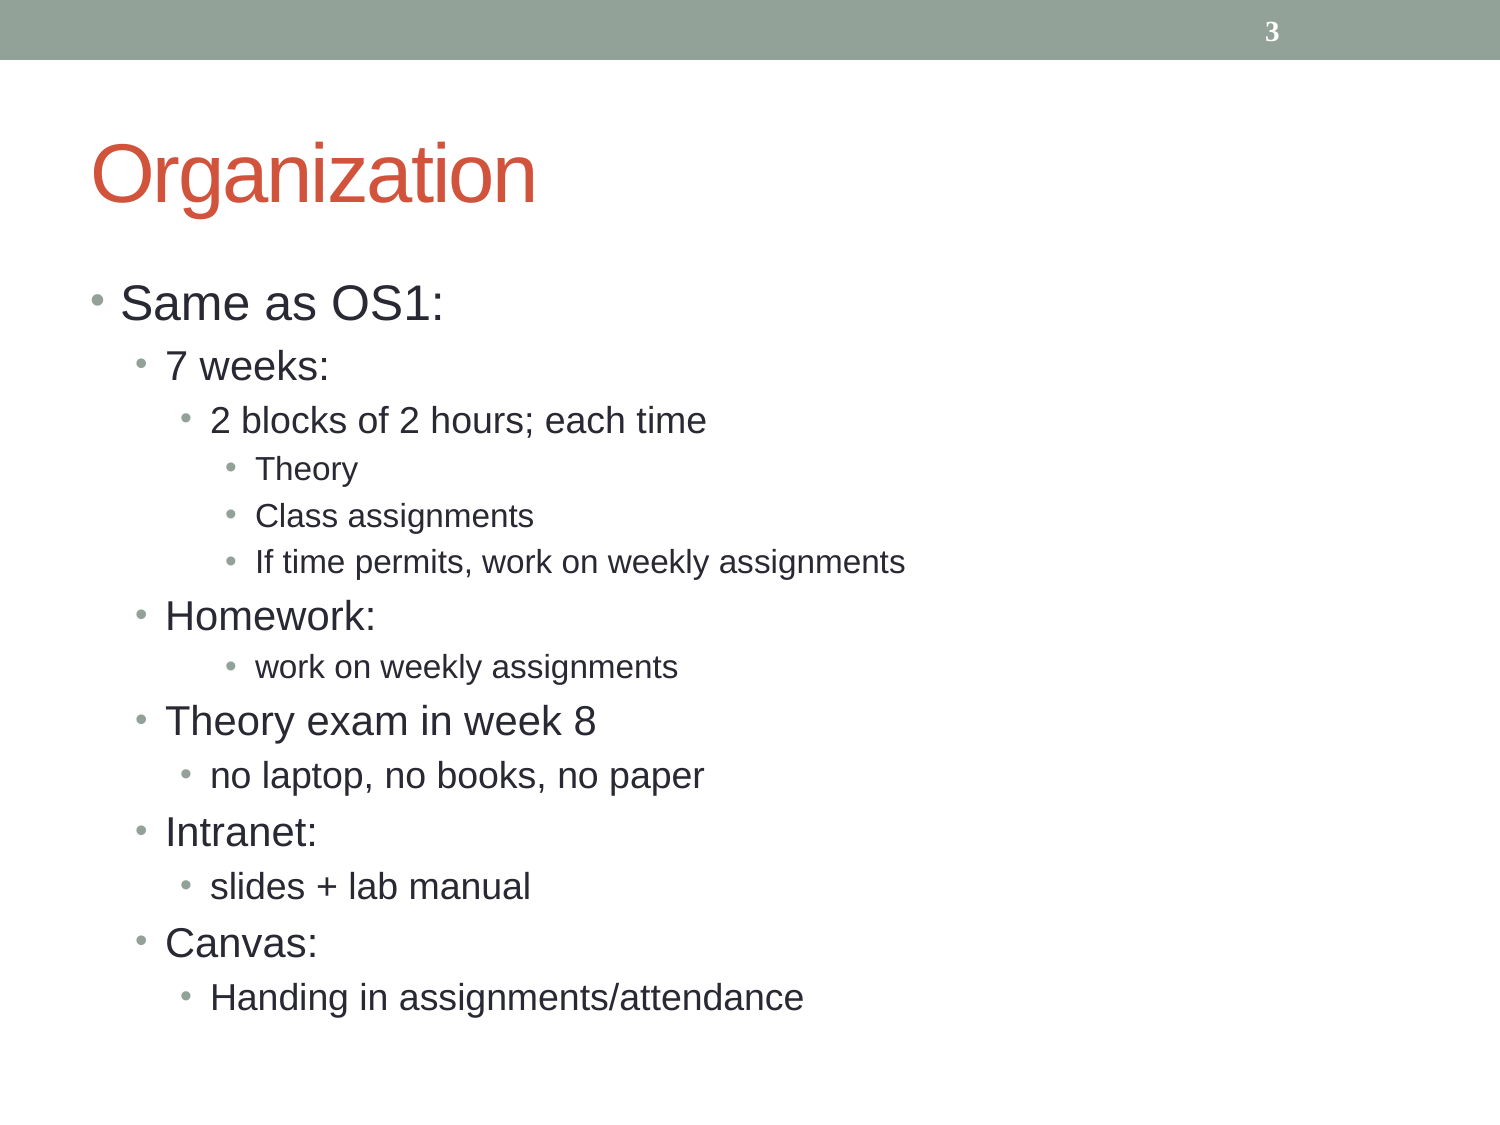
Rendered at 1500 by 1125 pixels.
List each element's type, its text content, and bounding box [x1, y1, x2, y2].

title Organization [75, 87, 1425, 250]
list Same as OS1: 7 weeks: 2 blocks of 2 hours; each time Theory Class assignments If time permits, work on weekly assignments Homework: work on weekly assignments Theory exam in week 8 no laptop, no books, no paper Intranet: slides + lab manual Canvas: Handing in assignments/attendance [75, 262, 1425, 1063]
slide_number 3 [1250, 3, 1425, 57]
